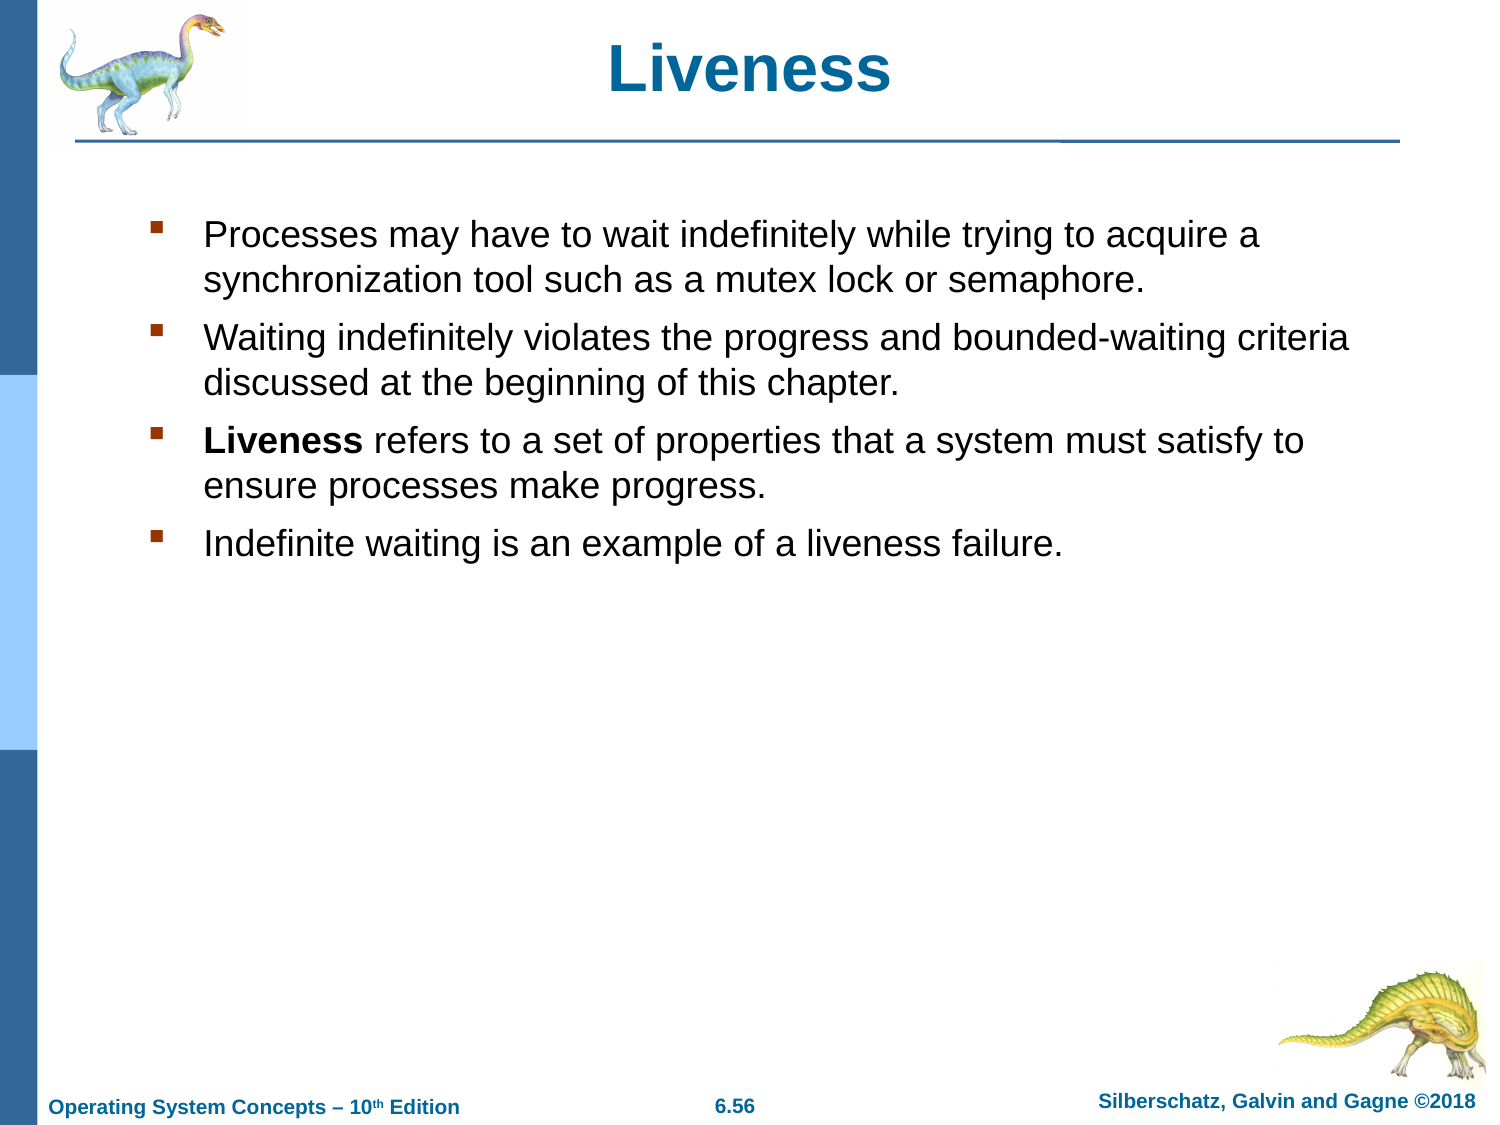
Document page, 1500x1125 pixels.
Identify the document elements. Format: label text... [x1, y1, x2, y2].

picture [1275, 959, 1486, 1090]
title Liveness [75, 17, 1425, 113]
picture [46, 0, 243, 149]
list Processes may have to wait indefinitely while trying to acquire a synchronization tool such as a mutex lock or semaphore. Waiting indefinitely violates the progress and bounded-waiting criteria discussed at the beginning of this chapter. Liveness refers to a set of properties that a system must satisfy to ensure processes make progress. Indefinite waiting is an example of a liveness failure. [132, 202, 1400, 946]
